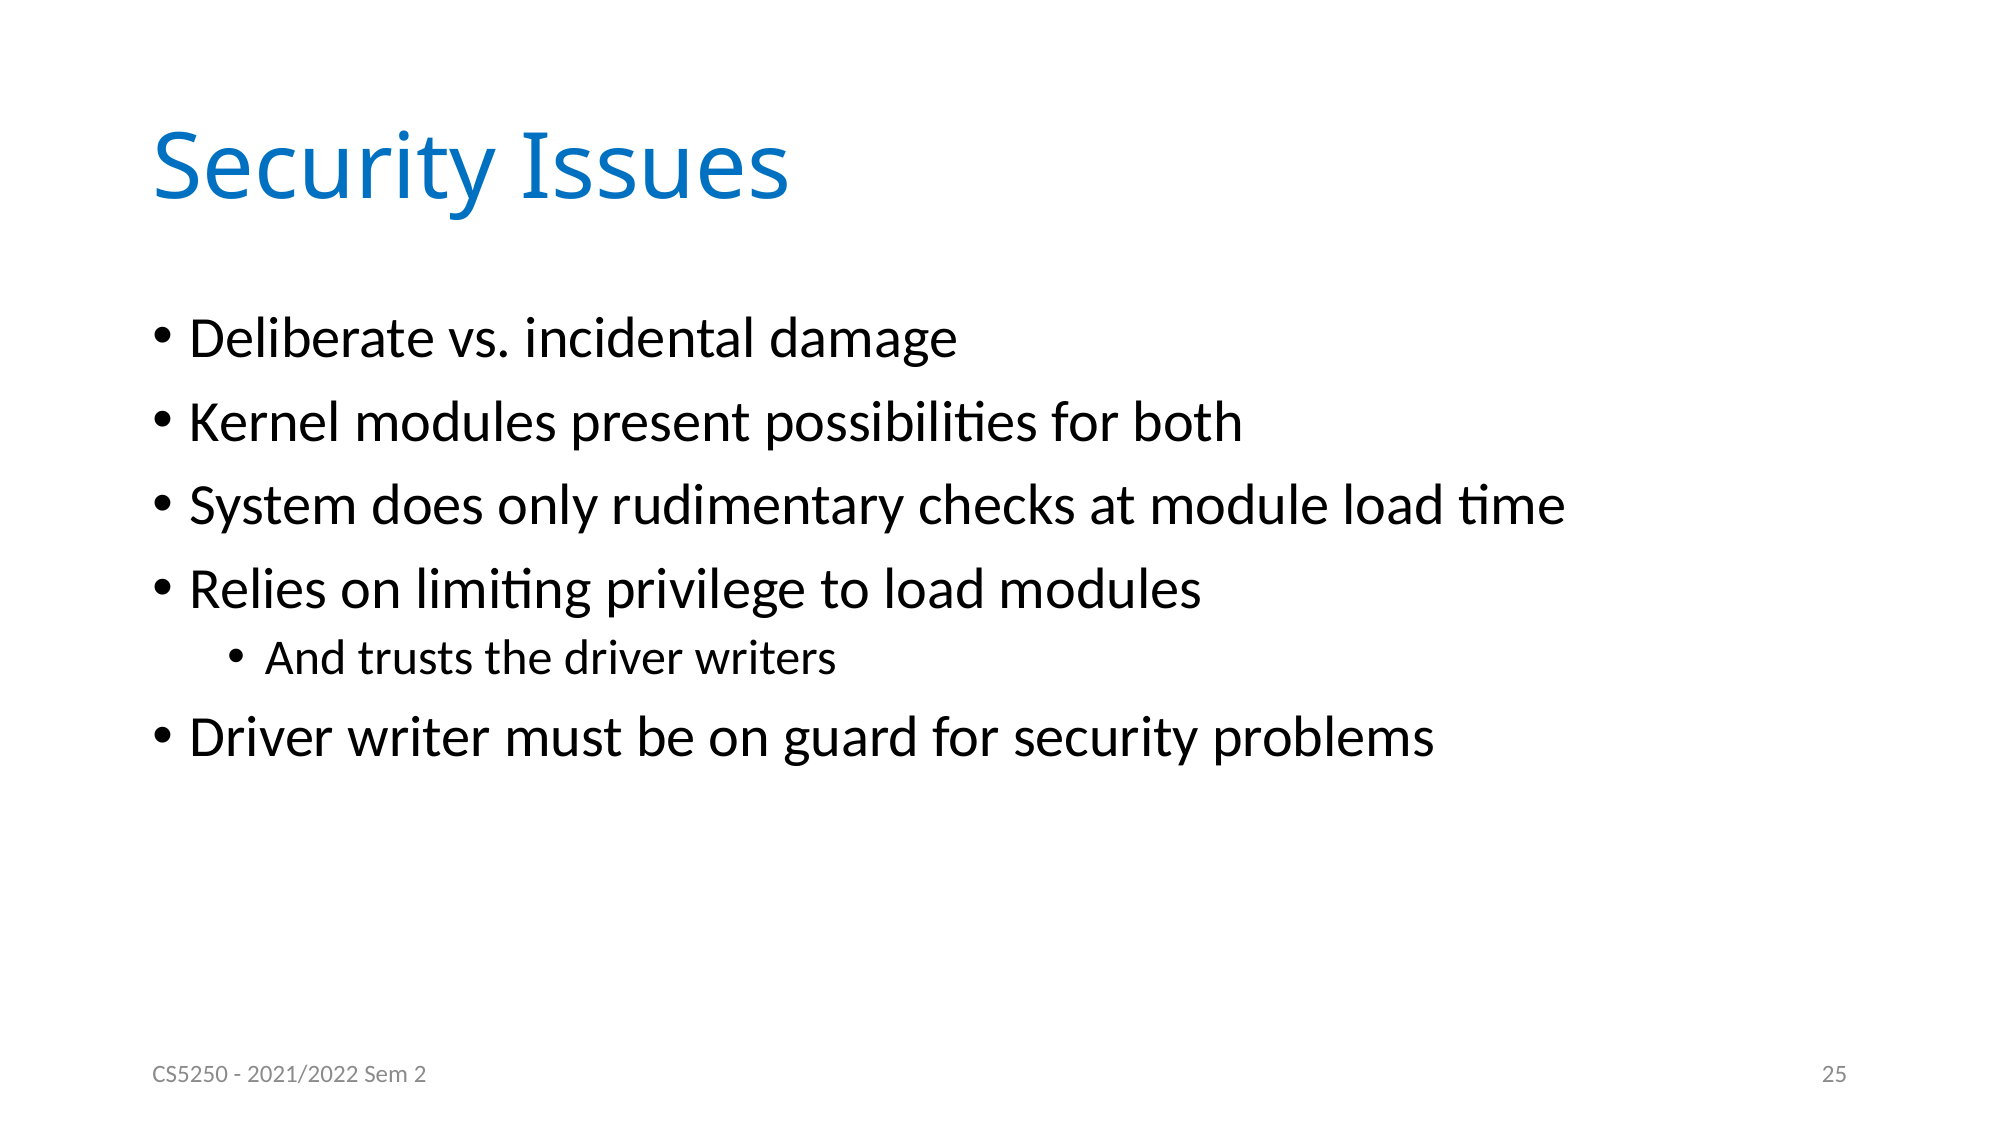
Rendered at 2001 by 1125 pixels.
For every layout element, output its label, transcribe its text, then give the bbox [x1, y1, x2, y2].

slide_number 25 [1412, 1042, 1863, 1103]
list Deliberate vs. incidental damage Kernel modules present possibilities for both System does only rudimentary checks at module load time Relies on limiting privilege to load modules And trusts the driver writers Driver writer must be on guard for security problems [137, 299, 1863, 1014]
title Security Issues [137, 59, 1863, 278]
slide_number CS5250 - 2021/2022 Sem 2 [137, 1042, 588, 1103]
